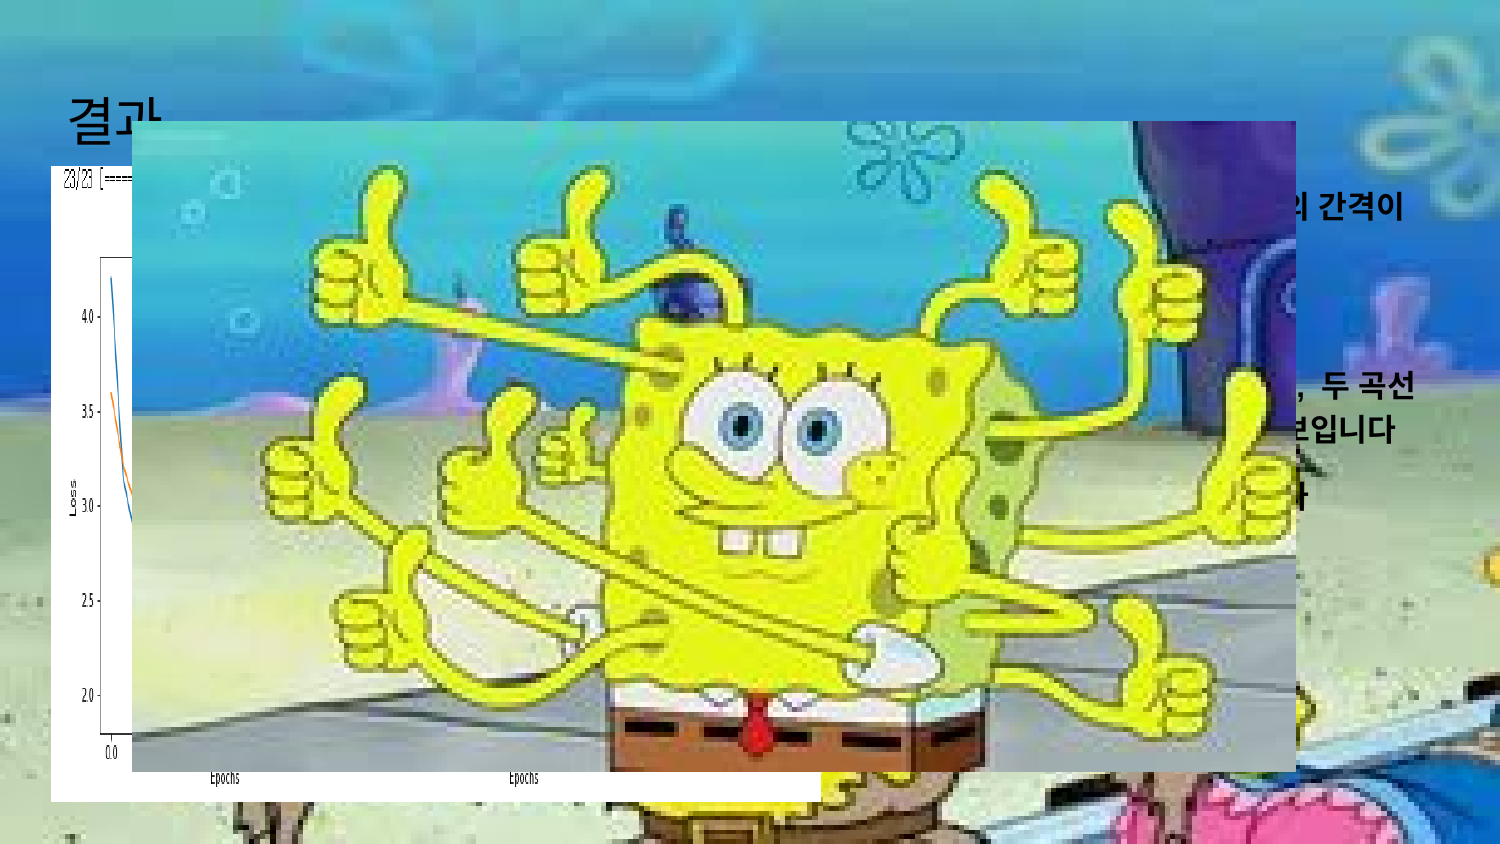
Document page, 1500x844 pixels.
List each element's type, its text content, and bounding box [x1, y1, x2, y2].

picture [0, 0, 1500, 844]
list Train Loss와 Validation Loss의 간격이 크지 않다 -> 과적합의 가능성이 낮다 Accuracy가 점진적으로 증가하며, 두 곡선 사이의 간격이 작고 유사한 추세를 보입니다 -> 모델이 안정적으로 학습하고 있다 [1300, 166, 1449, 580]
title 결과 [51, 72, 1449, 166]
